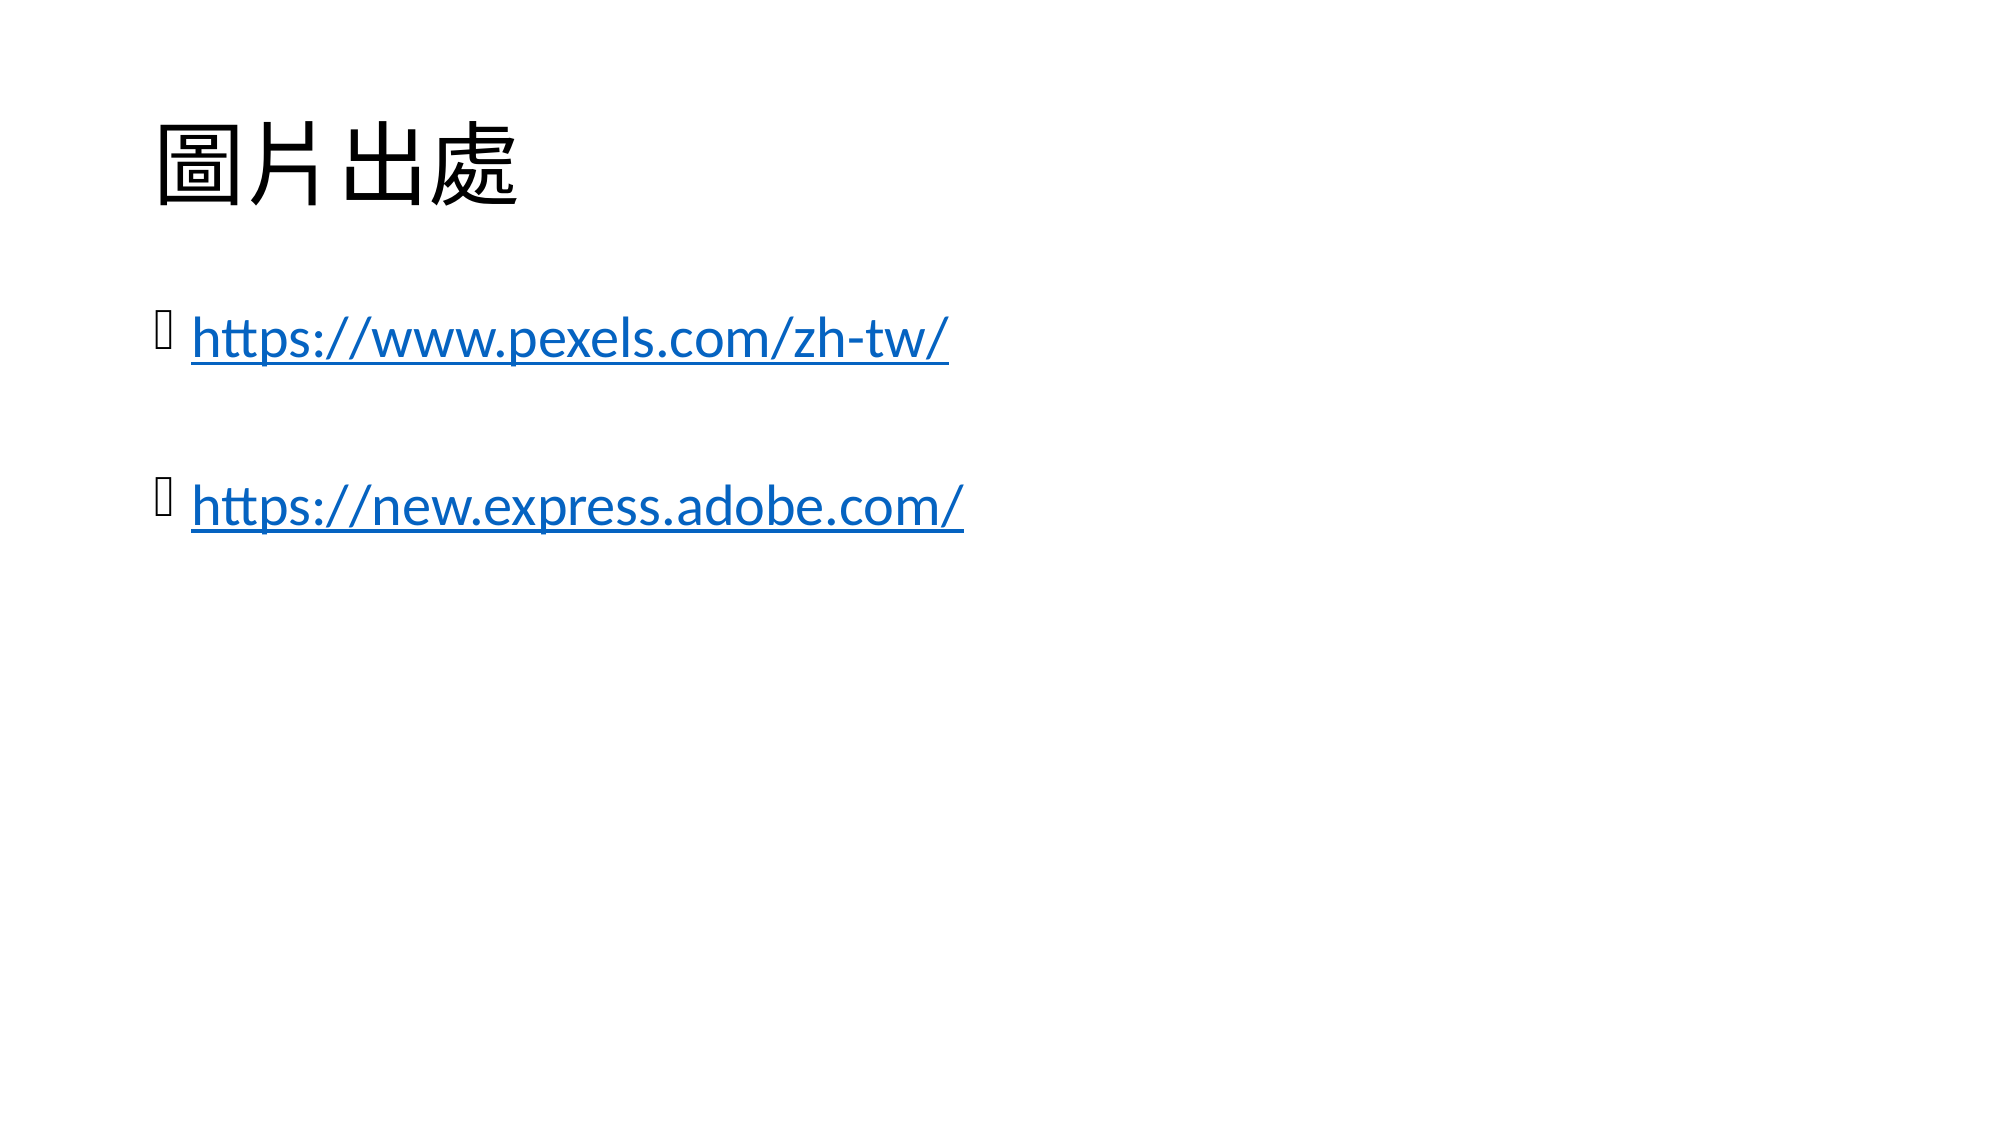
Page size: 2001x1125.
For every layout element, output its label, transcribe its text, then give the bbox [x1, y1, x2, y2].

list https://www.pexels.com/zh-tw/ https://new.express.adobe.com/ [138, 299, 1864, 1014]
title 圖片出處 [138, 60, 1864, 278]
